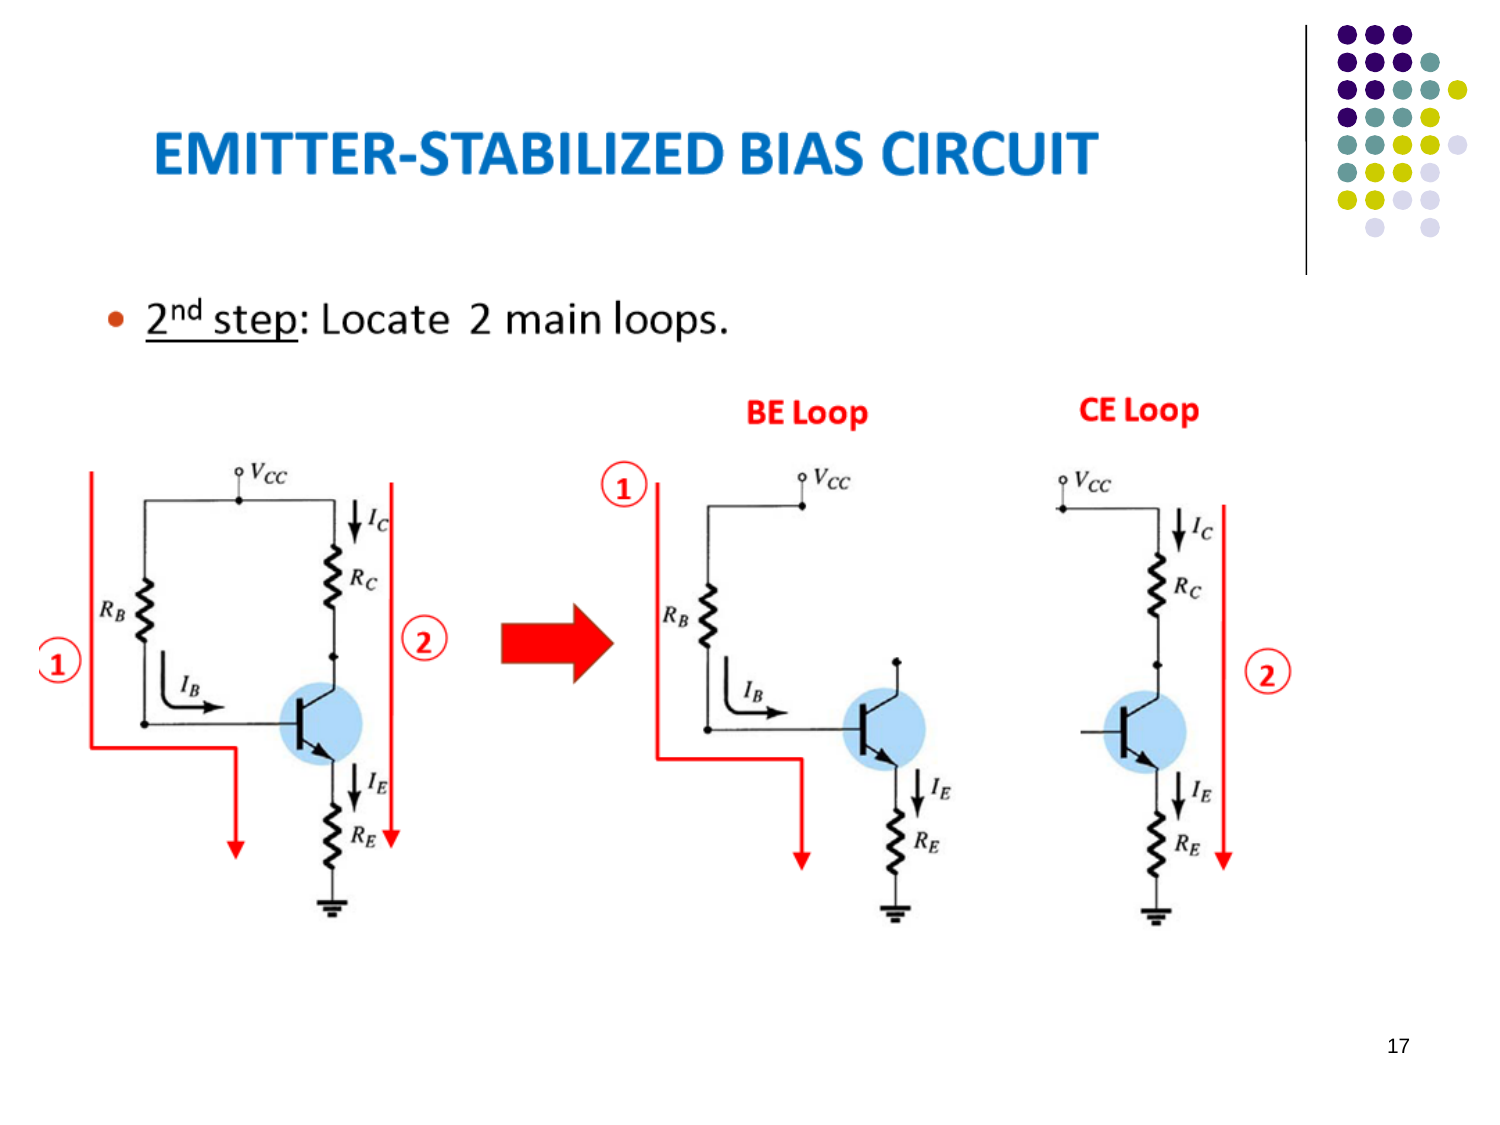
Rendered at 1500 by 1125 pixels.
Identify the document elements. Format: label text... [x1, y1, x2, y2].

picture [39, 103, 1301, 1014]
slide_number 17 [1074, 1024, 1426, 1101]
